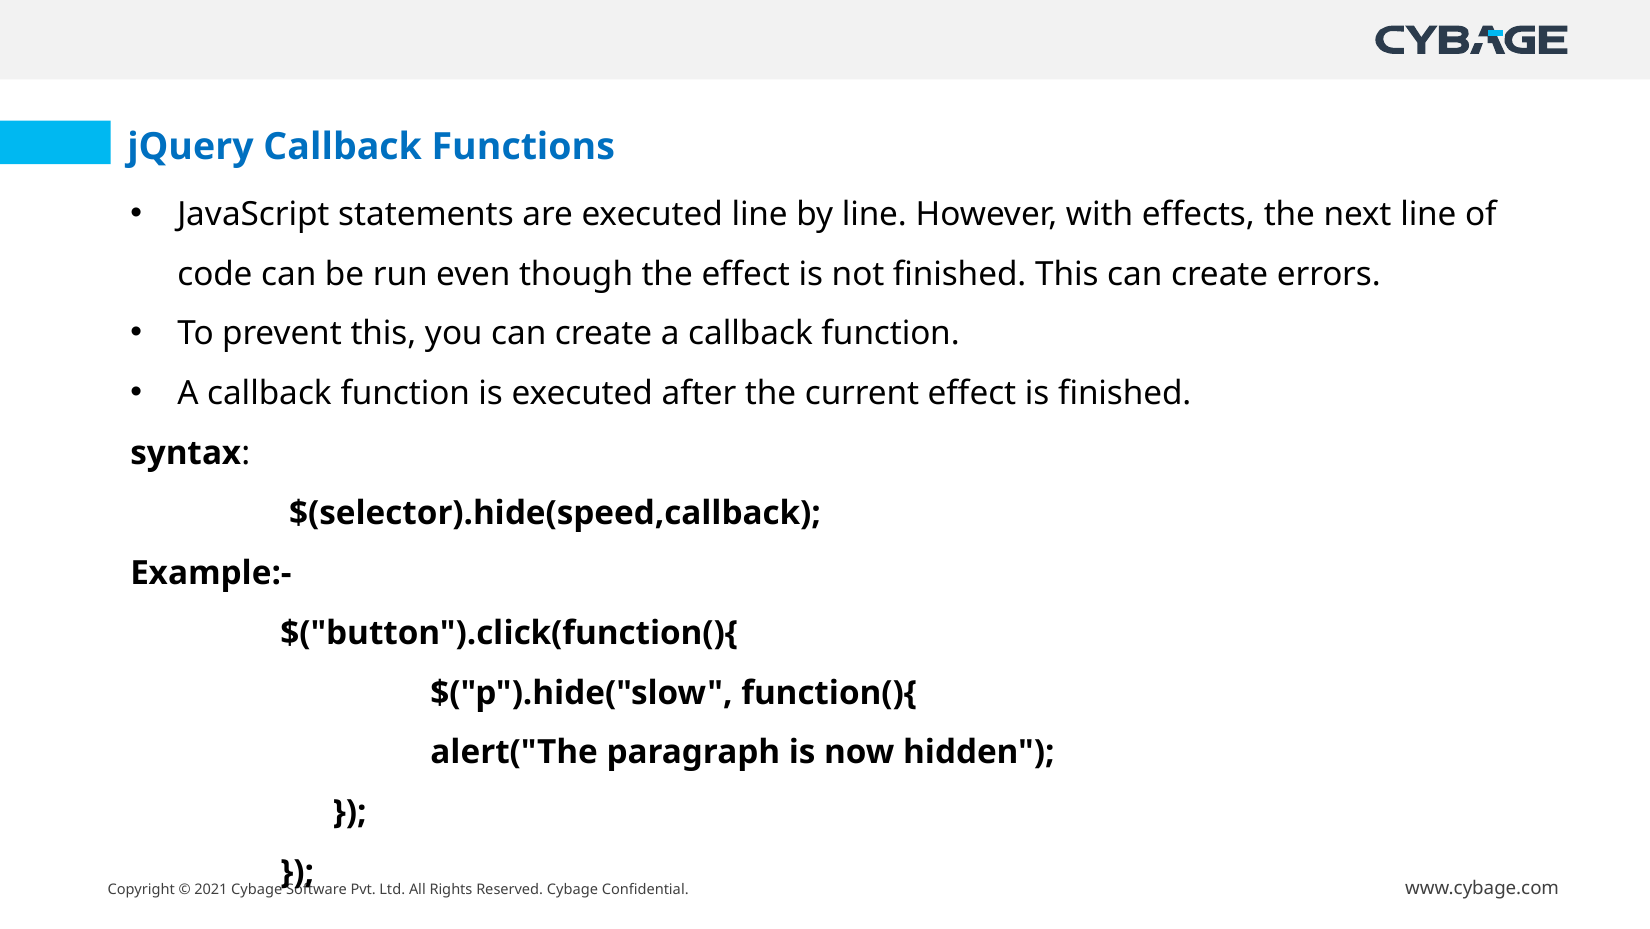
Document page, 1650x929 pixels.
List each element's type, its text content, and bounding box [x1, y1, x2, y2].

text_box [0, 118, 110, 166]
text_box jQuery Callback Functions [110, 114, 1075, 190]
text_box JavaScript statements are executed line by line. However, with effects, the next line of code can be run even though the effect is not finished. This can create errors. To prevent this, you can create a callback function. A callback function is executed after the current effect is finished. syntax: $(selector).hide(speed,callback); Example:- $("button").click(function(){ $("p").hide("slow", function(){ alert("The paragraph is now hidden"); }); }); [113, 163, 1592, 890]
